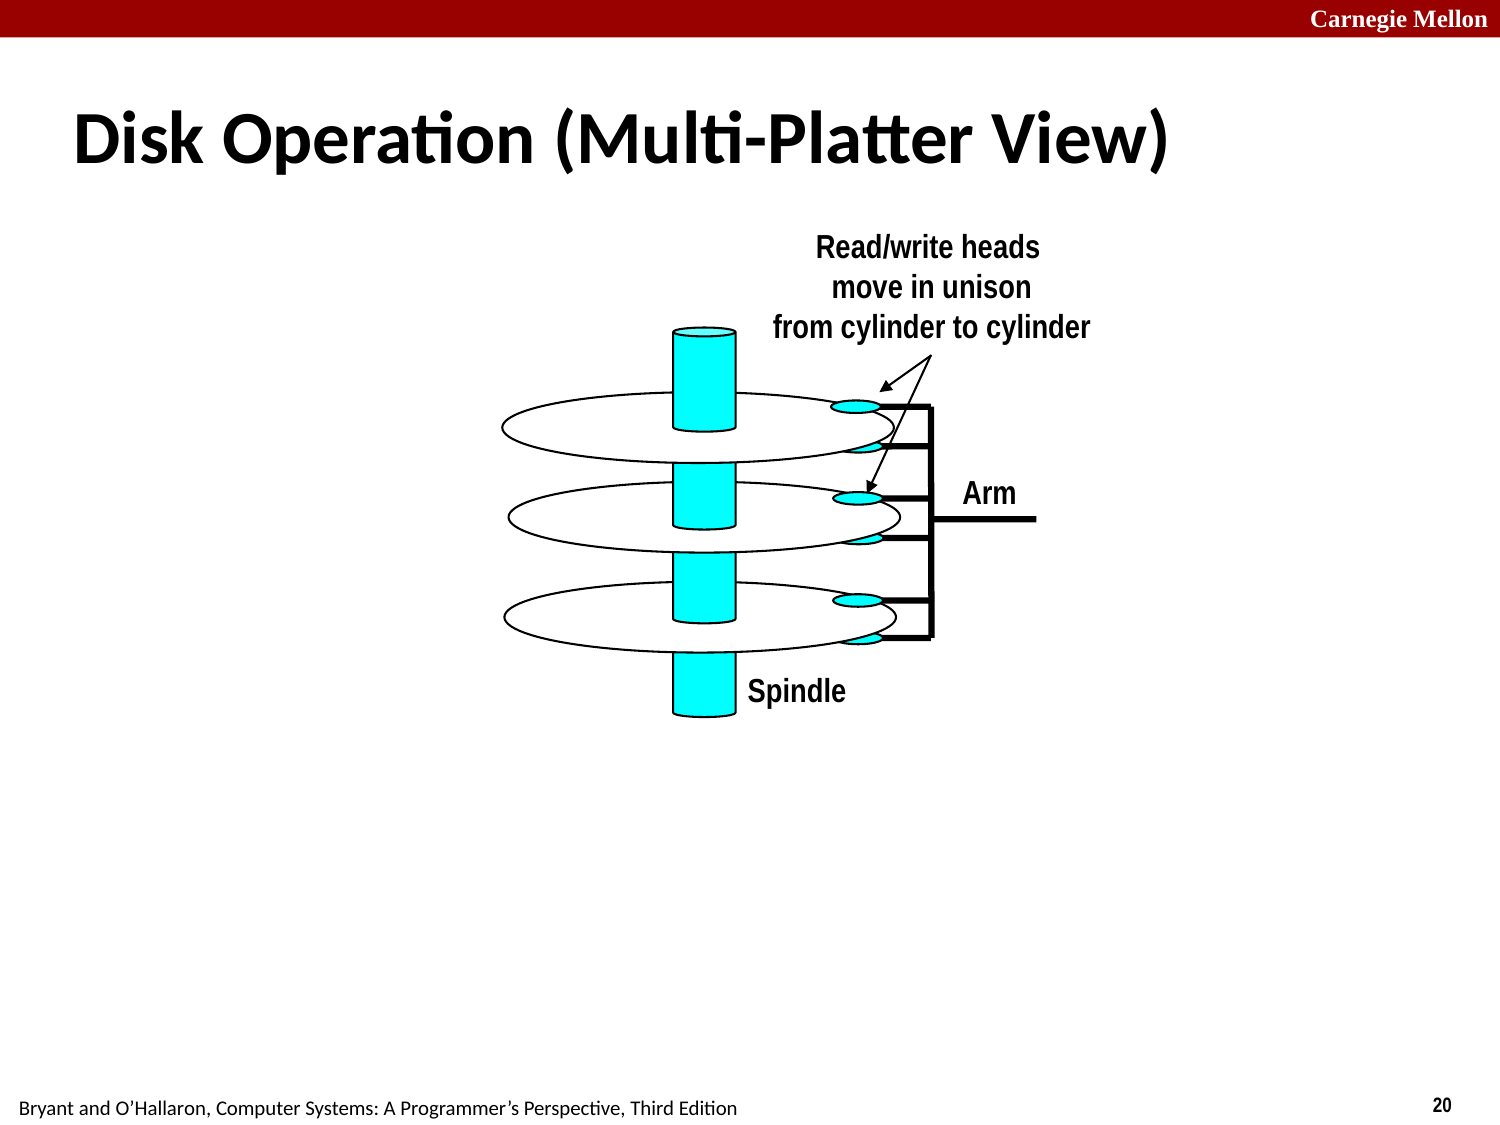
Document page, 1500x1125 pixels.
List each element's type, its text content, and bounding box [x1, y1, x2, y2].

text_box Spindle [732, 662, 862, 717]
text_box [879, 356, 929, 393]
text_box [673, 327, 736, 432]
text_box [502, 392, 894, 463]
text_box [508, 482, 901, 553]
title Disk Operation (Multi-Platter View) [58, 71, 1305, 197]
text_box [673, 463, 736, 530]
text_box ALU [673, 327, 735, 336]
text_box Read/write heads move in unison from cylinder to cylinder [751, 217, 1113, 353]
text_box [833, 492, 884, 505]
text_box [673, 652, 736, 718]
text_box [866, 355, 932, 494]
text_box [830, 400, 881, 413]
text_box [843, 534, 884, 545]
text_box [833, 594, 884, 607]
text_box [504, 582, 897, 653]
text_box Arm [947, 464, 1032, 519]
text_box [840, 633, 884, 645]
text_box [845, 442, 884, 453]
text_box [673, 553, 736, 624]
